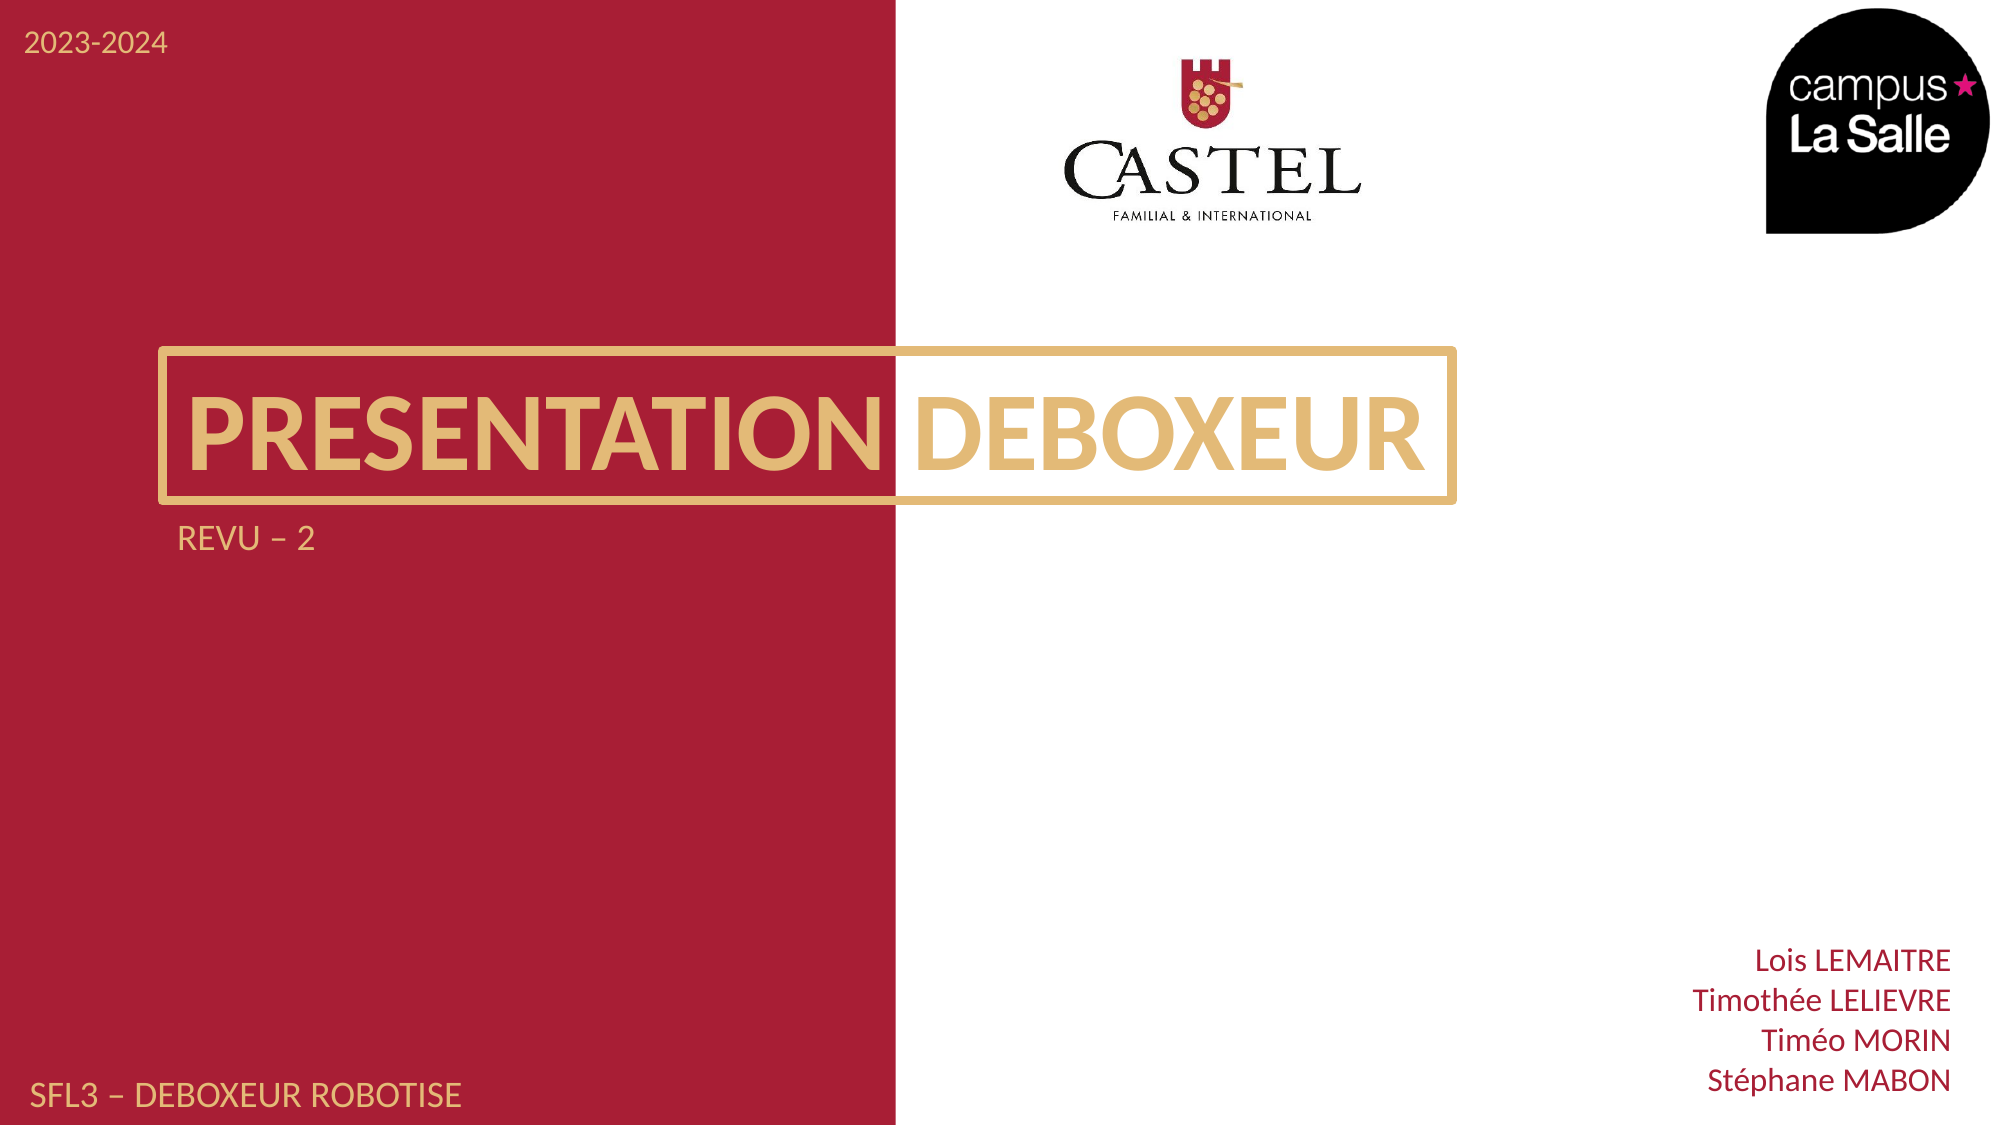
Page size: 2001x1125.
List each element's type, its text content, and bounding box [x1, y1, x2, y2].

text_box Lois LEMAITRE Timothée LELIEVRE Timéo MORIN Stéphane MABON [1630, 930, 1967, 1125]
text_box PRESENTATION DEBOXEUR [162, 350, 1452, 501]
text_box REVU – 2 [162, 505, 656, 566]
picture [1753, 0, 2000, 244]
text_box SFL3 – DEBOXEUR ROBOTISE [14, 1062, 508, 1123]
picture [1048, 25, 1377, 244]
text_box 2023-2024 [0, 13, 183, 113]
text_box [0, 0, 897, 1125]
